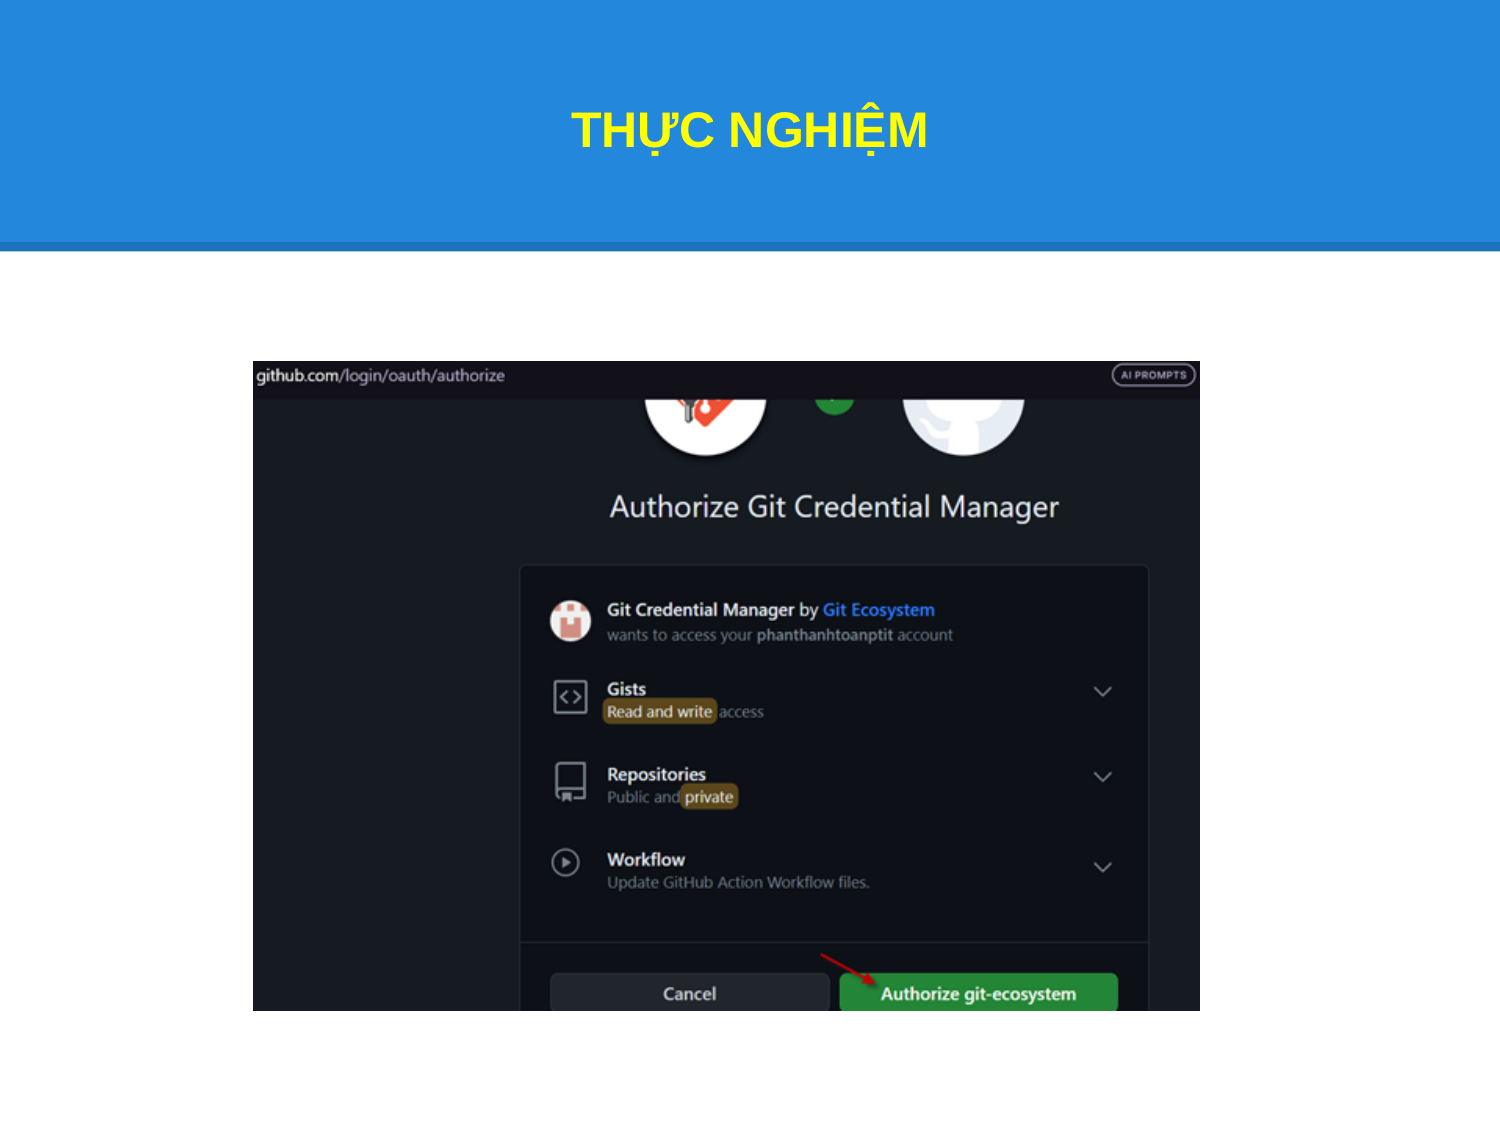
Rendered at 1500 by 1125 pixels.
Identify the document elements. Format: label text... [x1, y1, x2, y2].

picture [253, 361, 1200, 1011]
title THỰC NGHIỆM [75, 45, 1425, 173]
